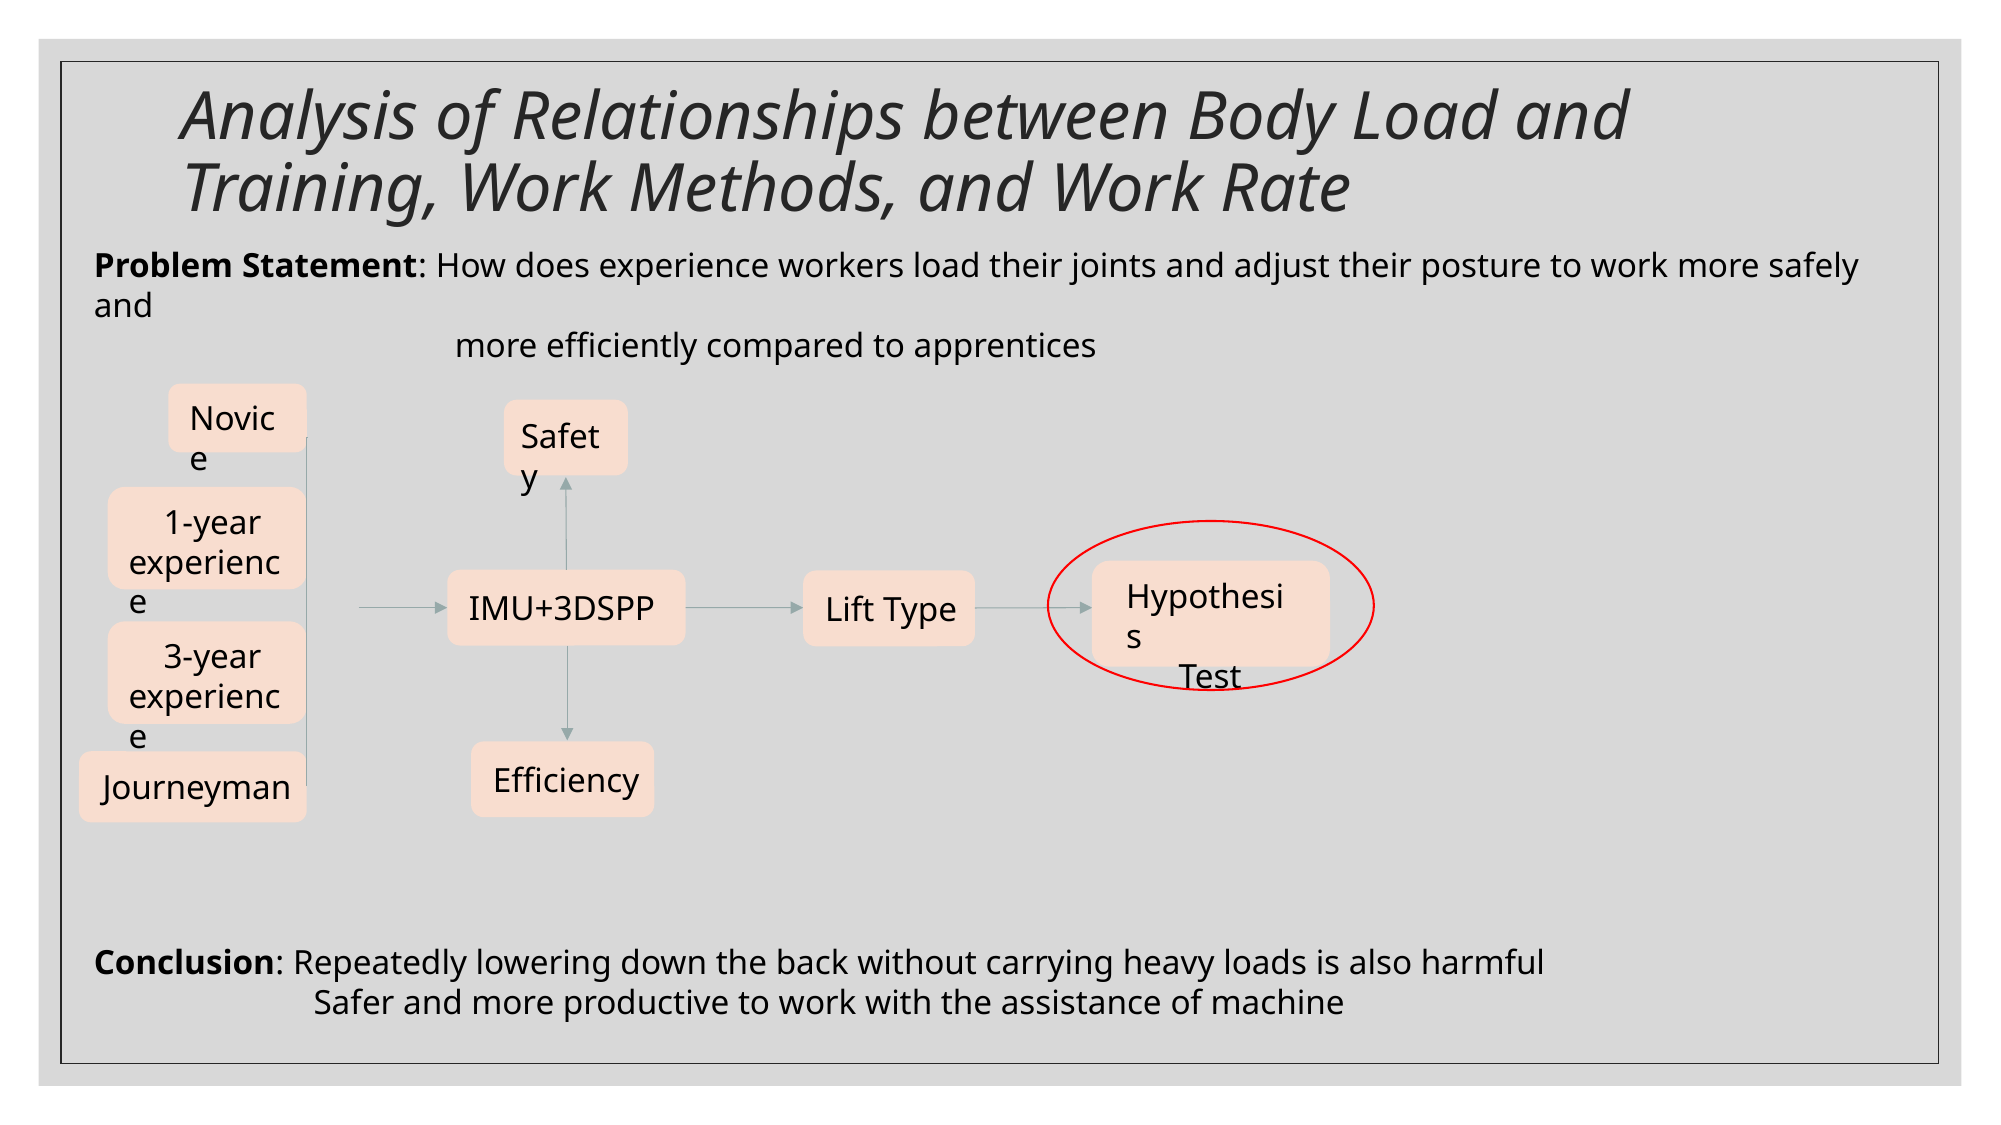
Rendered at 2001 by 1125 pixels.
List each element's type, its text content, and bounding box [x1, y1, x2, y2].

text_box Hypothesis Test [1111, 674, 1311, 703]
text_box [470, 740, 655, 819]
text_box Lift Type [810, 580, 975, 636]
text_box IMU+3DSPP [454, 579, 679, 635]
text_box Safety [506, 407, 629, 503]
title Analysis of Relationships between Body Load and Training, Work Methods, and Work Rate [166, 73, 1660, 234]
text_box [502, 398, 628, 472]
text_box Efficiency [478, 751, 657, 807]
text_box Novice [174, 390, 307, 485]
text_box [446, 568, 687, 647]
text_box [106, 620, 301, 721]
text_box [1047, 519, 1375, 692]
text_box [106, 485, 301, 586]
text_box Journeyman [79, 758, 307, 814]
text_box 1-year experience [113, 493, 301, 624]
text_box [167, 382, 307, 452]
text_box Problem Statement: How does experience workers load their joints and adjust their posture to work more safely and more efficiently compared to apprentices [79, 236, 1896, 371]
text_box 3-year experience [113, 627, 301, 751]
text_box [802, 569, 977, 648]
text_box Conclusion: Repeatedly lowering down the back without carrying heavy loads is also harmful Safer and more productive to work with the assistance of machine [79, 933, 1896, 1029]
text_box [77, 750, 308, 824]
